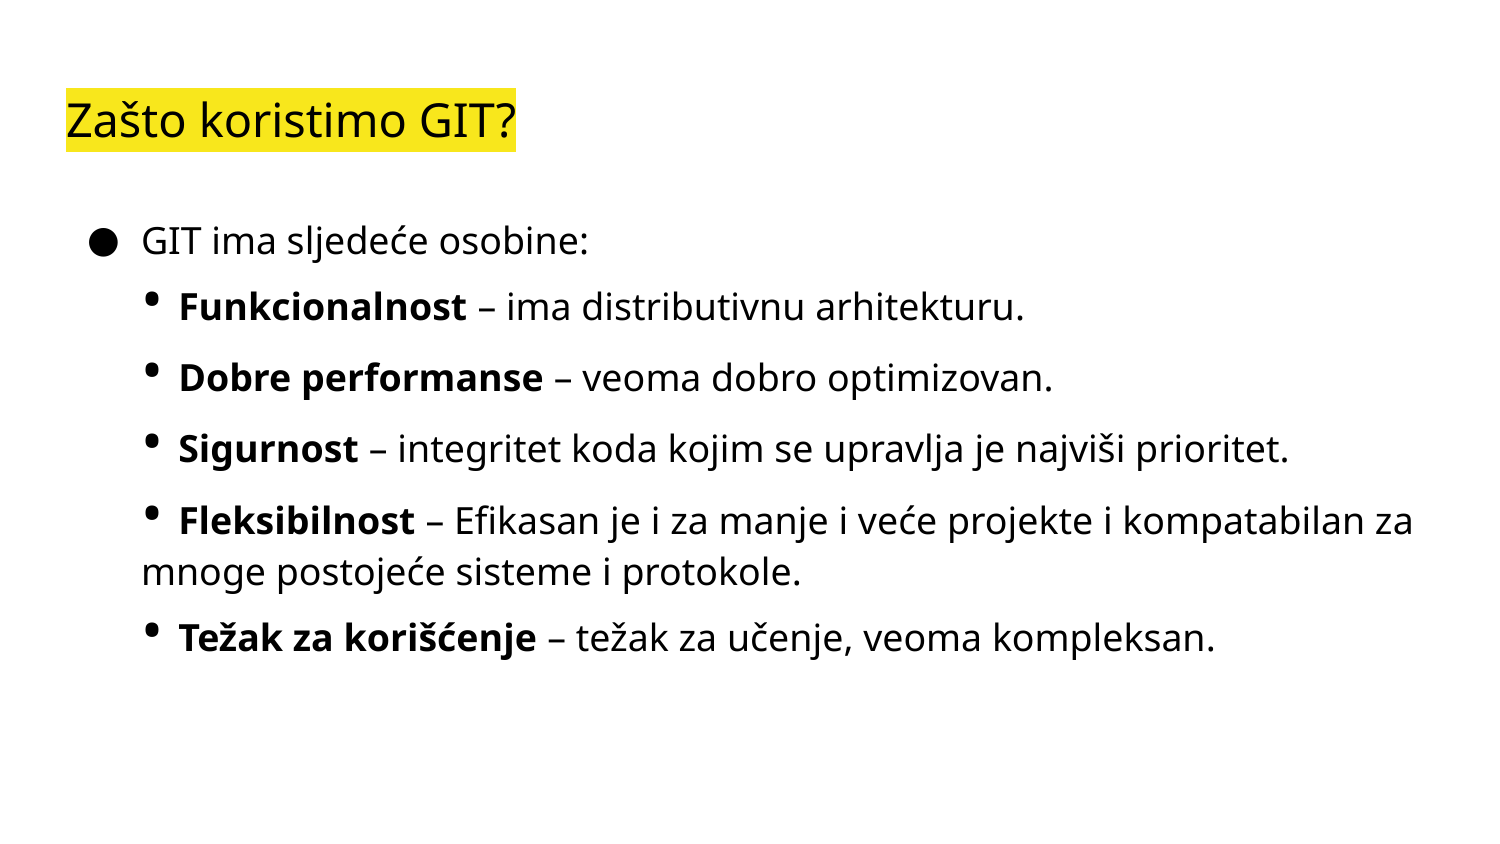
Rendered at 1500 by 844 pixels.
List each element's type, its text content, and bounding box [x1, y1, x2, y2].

list GIT ima sljedeće osobine: • Funkcionalnost – ima distributivnu arhitekturu. • Dobre performanse – veoma dobro optimizovan. • Sigurnost – integritet koda kojim se upravlja je najviši prioritet. • Fleksibilnost – Efikasan je i za manje i veće projekte i kompatabilan za mnoge postojeće sisteme i protokole. • Težak za korišćenje – težak za učenje, veoma kompleksan. [51, 202, 1449, 750]
title Zašto koristimo GIT? [51, 72, 1449, 167]
